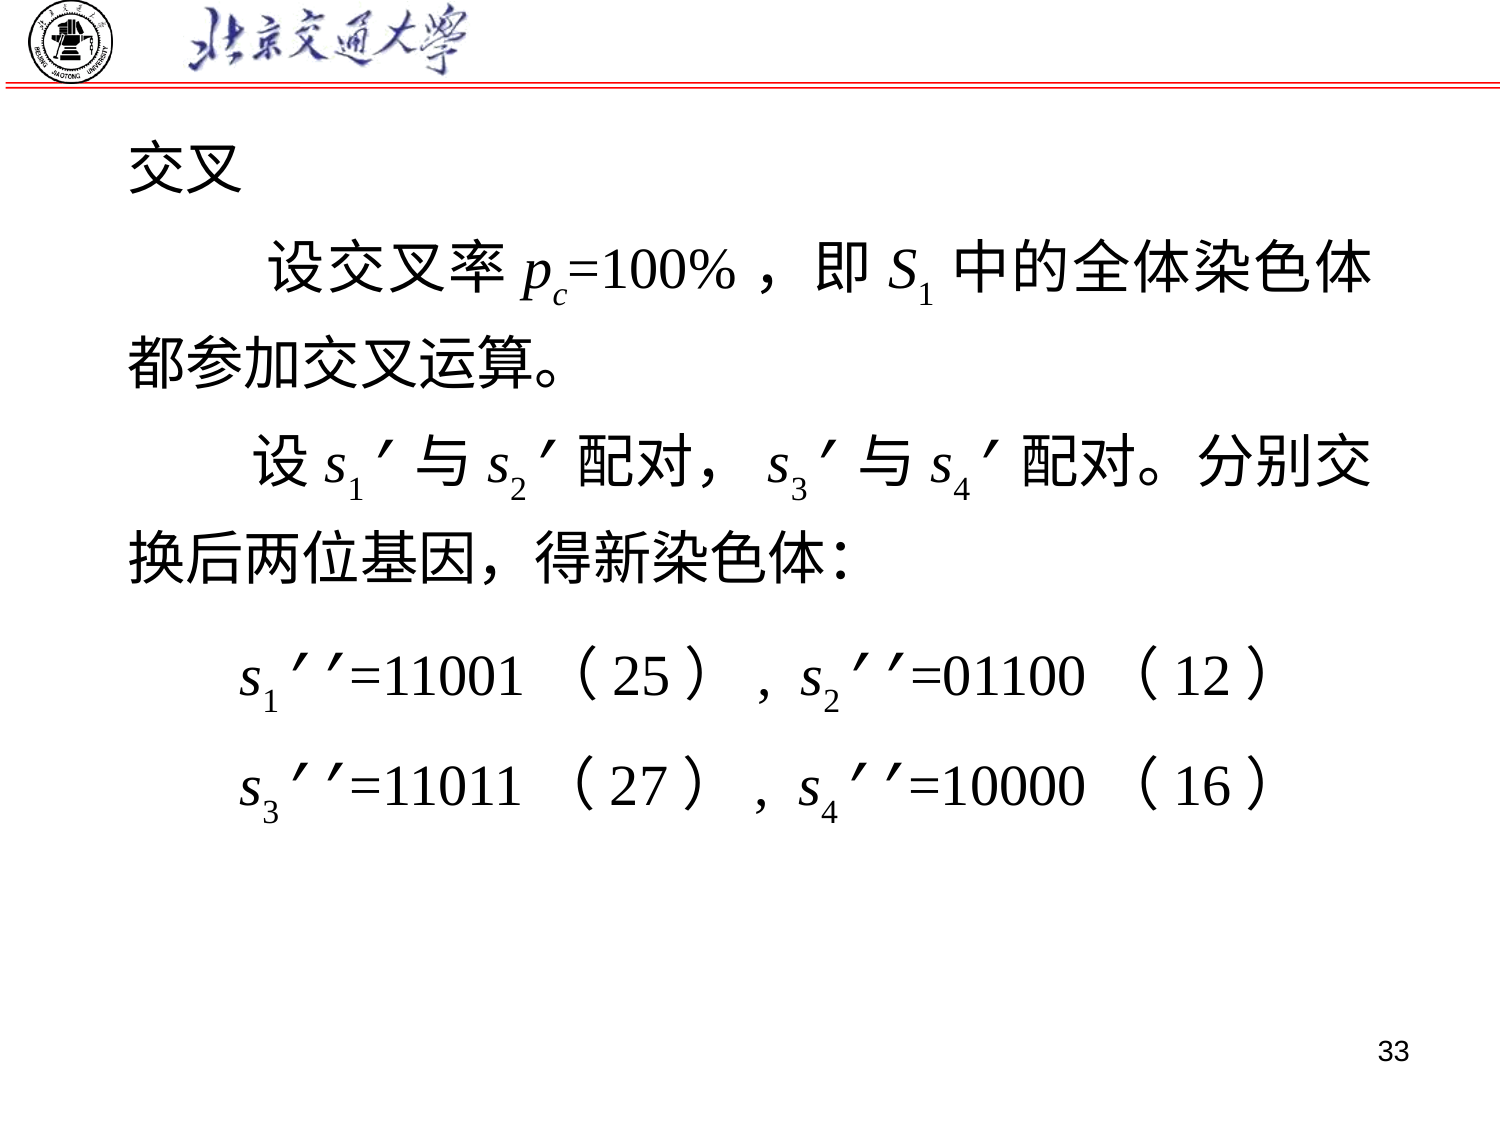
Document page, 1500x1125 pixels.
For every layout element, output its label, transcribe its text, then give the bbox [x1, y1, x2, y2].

slide_number 33 [1074, 1024, 1426, 1103]
picture [28, 0, 113, 84]
picture [183, 1, 473, 78]
text_box 交叉 设交叉率pc=100%，即S1中的全体染色体都参加交叉运算。 设s1’与s2’配对，s3’与s4’配对。分别交换后两位基因，得新染色体： s1’’=11001（25）, s2’’=01100（12） s3’’=11011（27）, s4’’=10000（16） [112, 110, 1388, 950]
